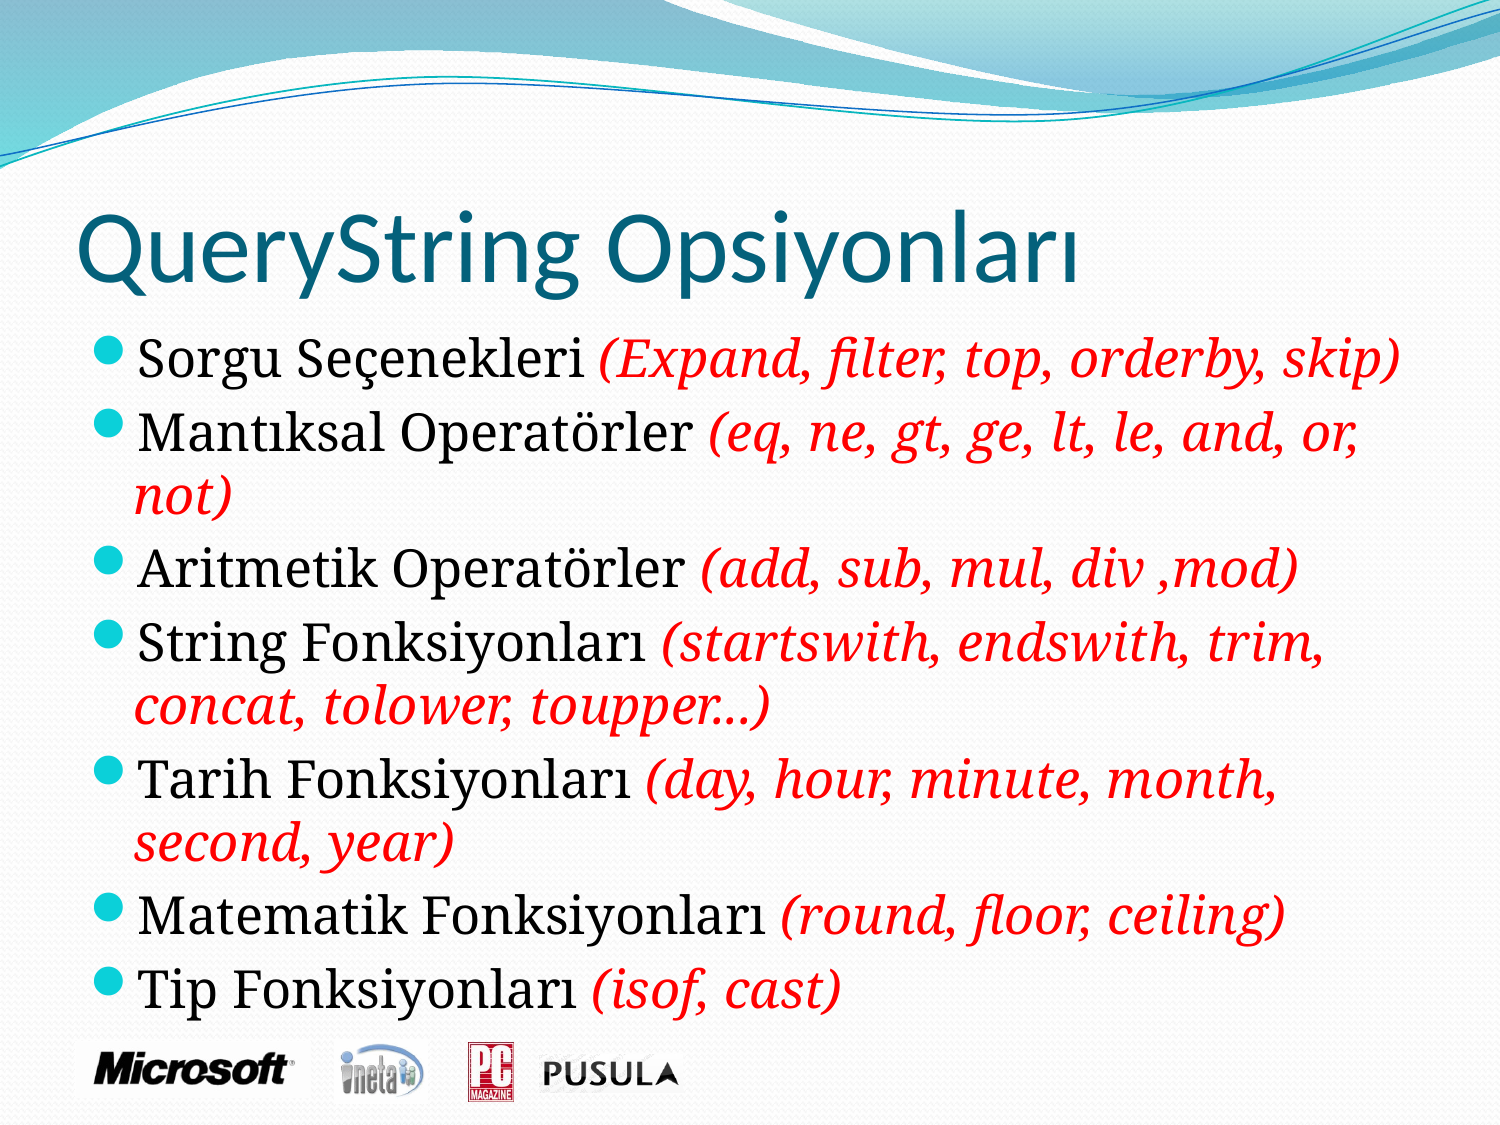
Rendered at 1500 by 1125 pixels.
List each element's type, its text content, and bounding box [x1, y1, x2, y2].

list Sorgu Seçenekleri (Expand, filter, top, orderby, skip) Mantıksal Operatörler (eq, ne, gt, ge, lt, le, and, or, not) Aritmetik Operatörler (add, sub, mul, div ,mod) String Fonksiyonları (startswith, endswith, trim, concat, tolower, toupper...) Tarih Fonksiyonları (day, hour, minute, month, second, year) Matematik Fonksiyonları (round, floor, ceiling) Tip Fonksiyonları (isof, cast) [75, 317, 1442, 1038]
picture [75, 1041, 311, 1098]
title QueryString Opsiyonları [75, 115, 1425, 303]
picture [539, 1054, 683, 1093]
picture [334, 1039, 428, 1104]
picture [468, 1042, 514, 1102]
